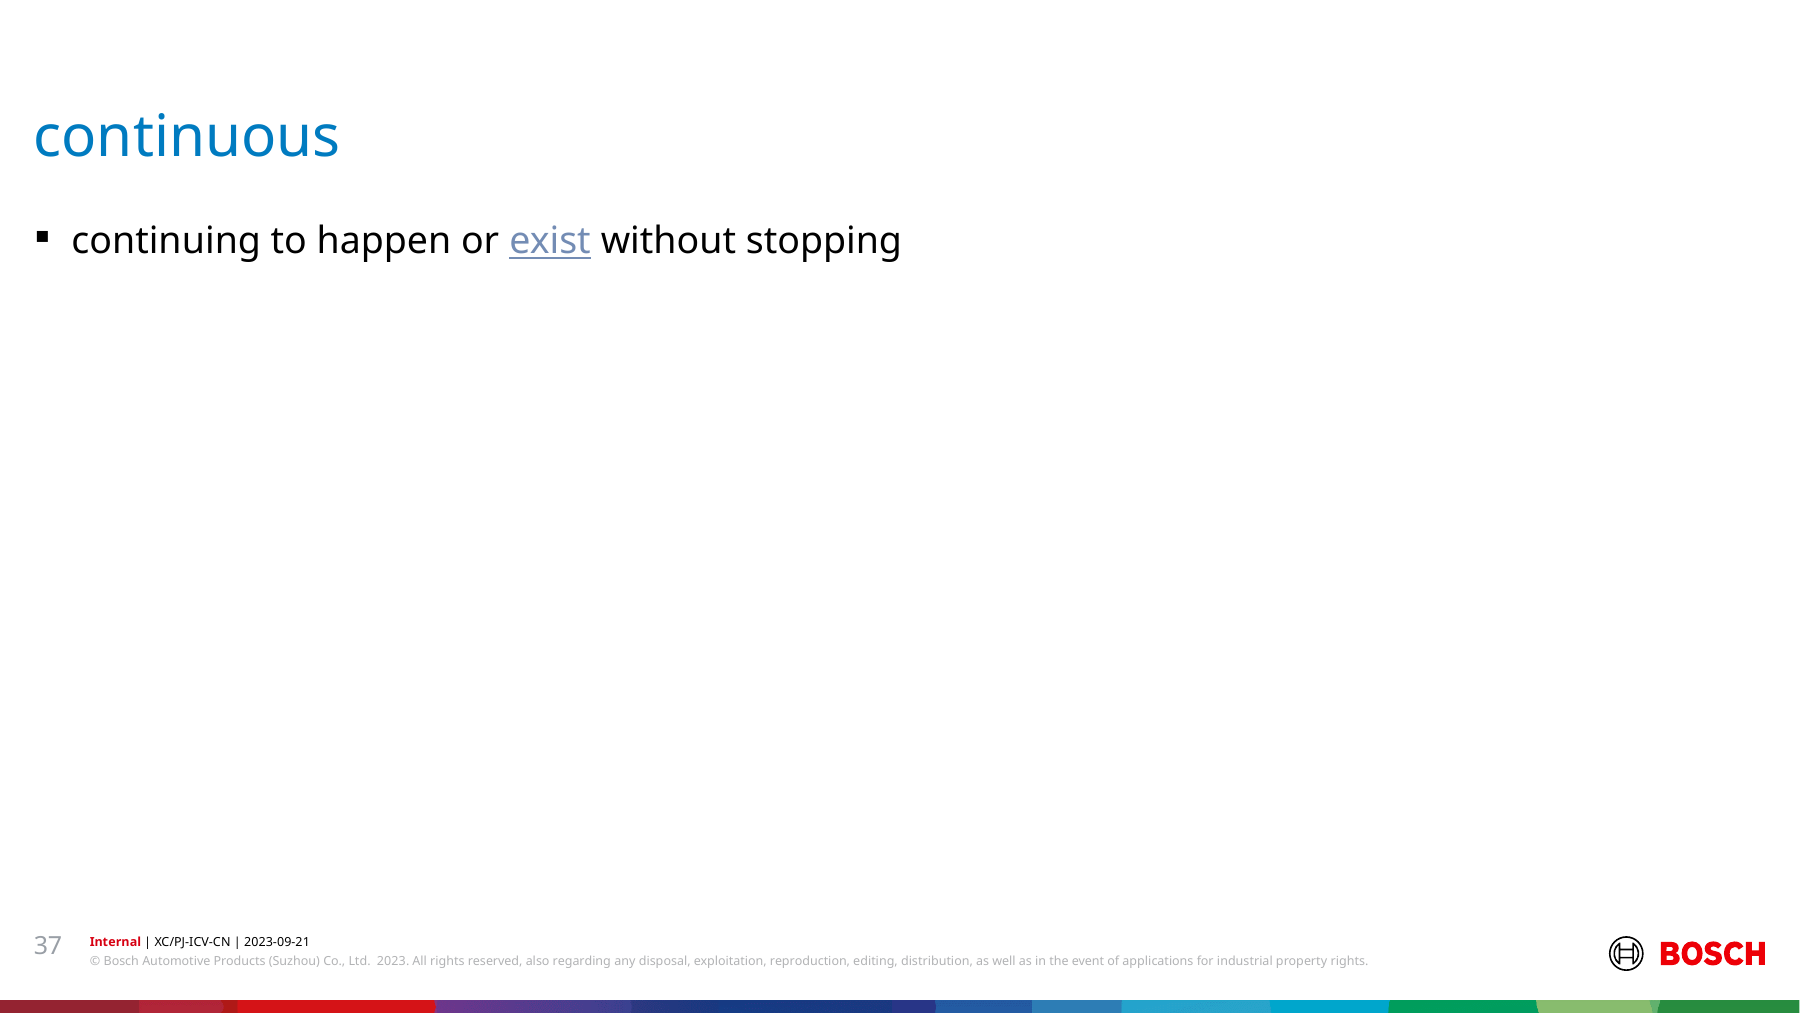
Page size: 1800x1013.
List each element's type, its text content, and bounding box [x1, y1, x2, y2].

title continuous [33, 106, 1766, 171]
list continuing to happen or exist without stopping [33, 212, 1766, 909]
slide_number 37 [33, 929, 81, 997]
picture [0, 1000, 1270, 1013]
picture [1388, 1000, 1800, 1013]
